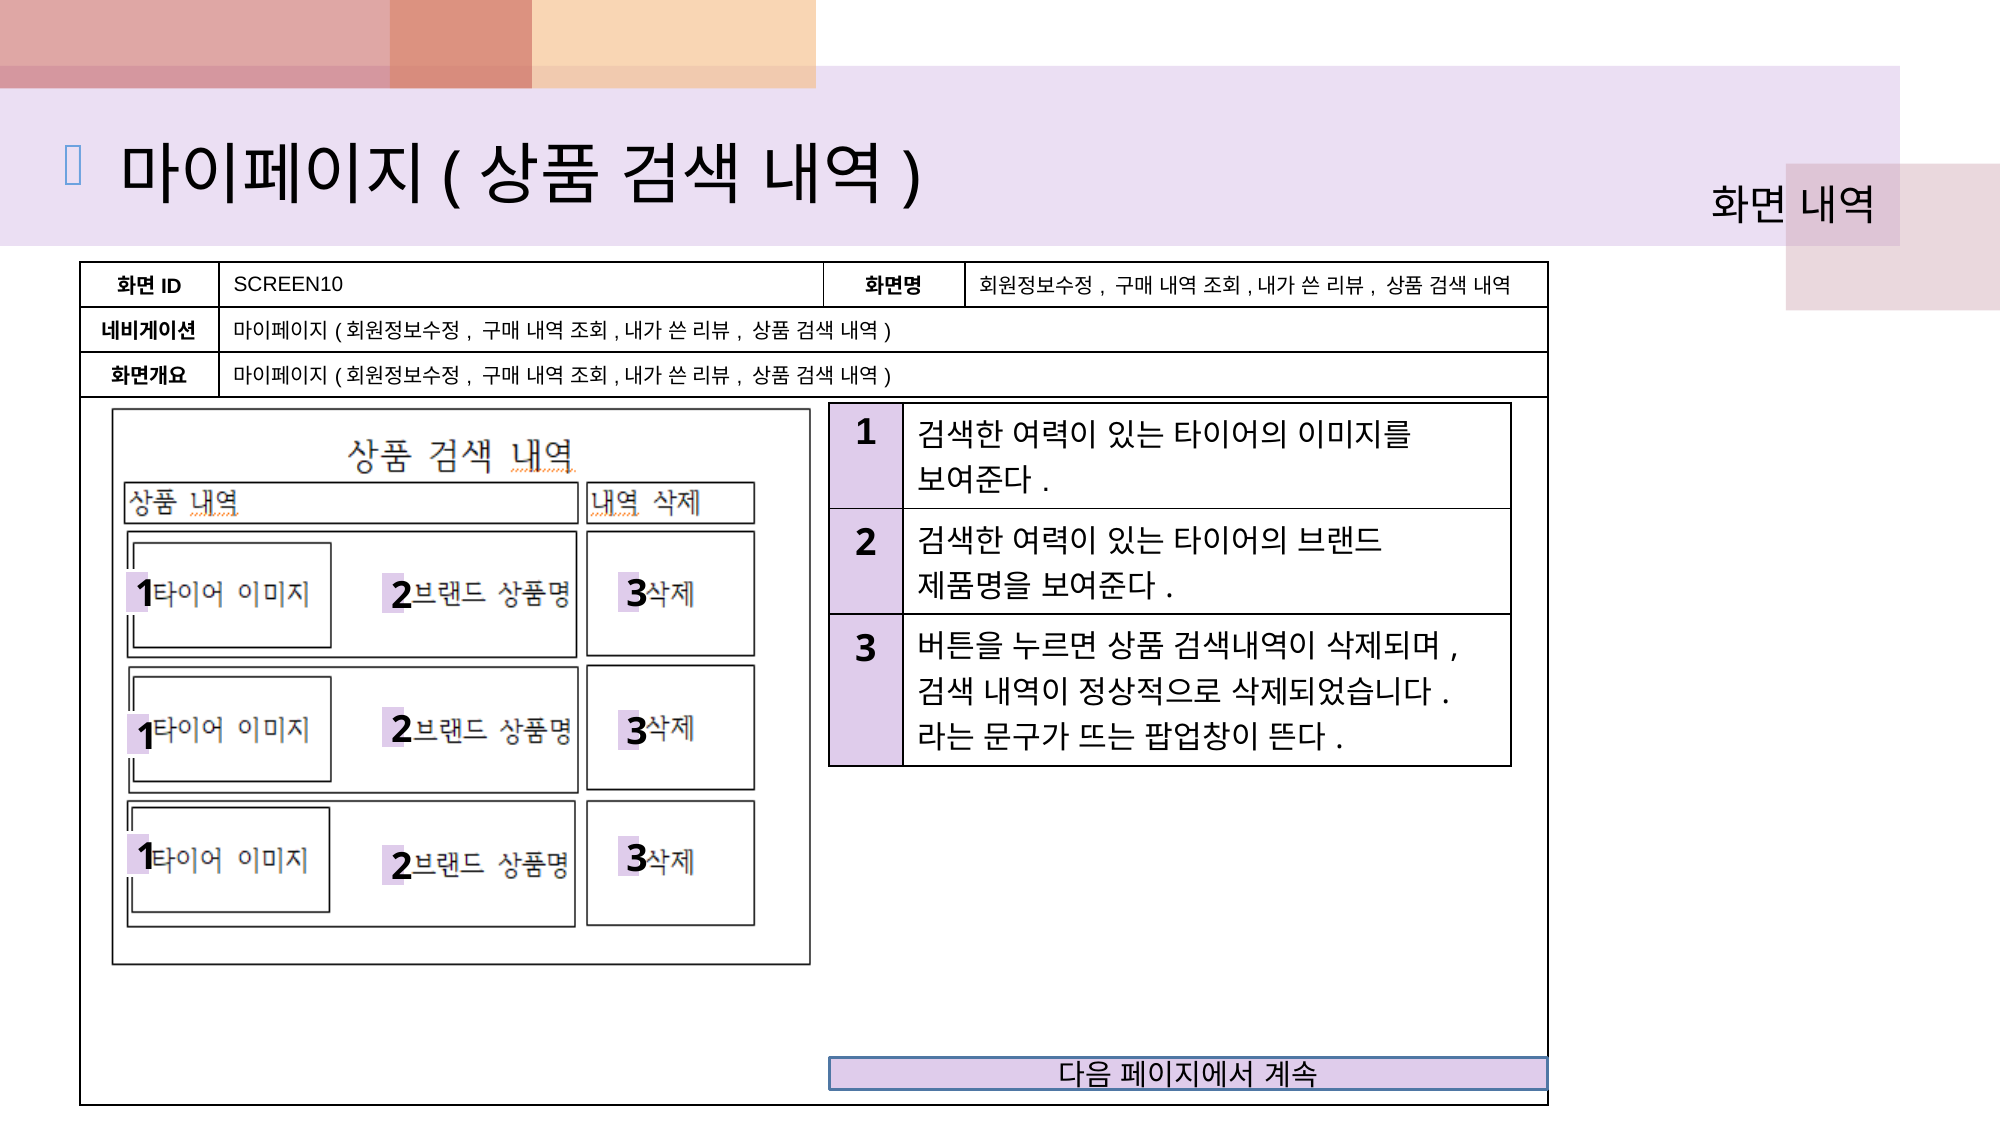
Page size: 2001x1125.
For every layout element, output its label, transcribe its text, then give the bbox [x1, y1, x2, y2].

table_cell 마이페이지(회원정보수정, 구매 내역 조회,내가 쓴 리뷰, 상품 검색 내역) [220, 353, 1547, 396]
text_box 마이페이지(상품 검색 내역) [48, 124, 1064, 172]
table_header 검색한 여력이 있는 타이어의 이미지를 보여준다. [904, 404, 1510, 508]
picture [106, 402, 814, 972]
table_cell 마이페이지(회원정보수정, 구매 내역 조회,내가 쓴 리뷰, 상품 검색 내역) [220, 308, 1547, 351]
table_cell [81, 398, 1547, 1104]
table_cell 화면개요 [81, 353, 218, 396]
table_header 화면ID [81, 263, 218, 306]
table_cell 네비게이션 [81, 308, 218, 351]
table_header 1 [830, 404, 902, 508]
table_header SCREEN10 [220, 263, 823, 306]
table_header 화면명 [824, 263, 964, 306]
text_box [1558, 66, 2000, 97]
table_cell 버튼을 누르면 상품 검색내역이 삭제되며, 검색 내역이 정상적으로 삭제되었습니다.라는 문구가 뜨는 팝업창이 뜬다. [904, 615, 1510, 765]
table_header 회원정보수정, 구매 내역 조회,내가 쓴 리뷰, 상품 검색 내역 [966, 263, 1547, 306]
table_cell 2 [830, 509, 902, 613]
table_cell 3 [830, 615, 902, 765]
table_cell 검색한 여력이 있는 타이어의 브랜드 제품명을 보여준다. [904, 509, 1510, 613]
text_box 다음 페이지에서 계속 [828, 1056, 1549, 1091]
text_box 화면 내역 [1696, 171, 2000, 240]
